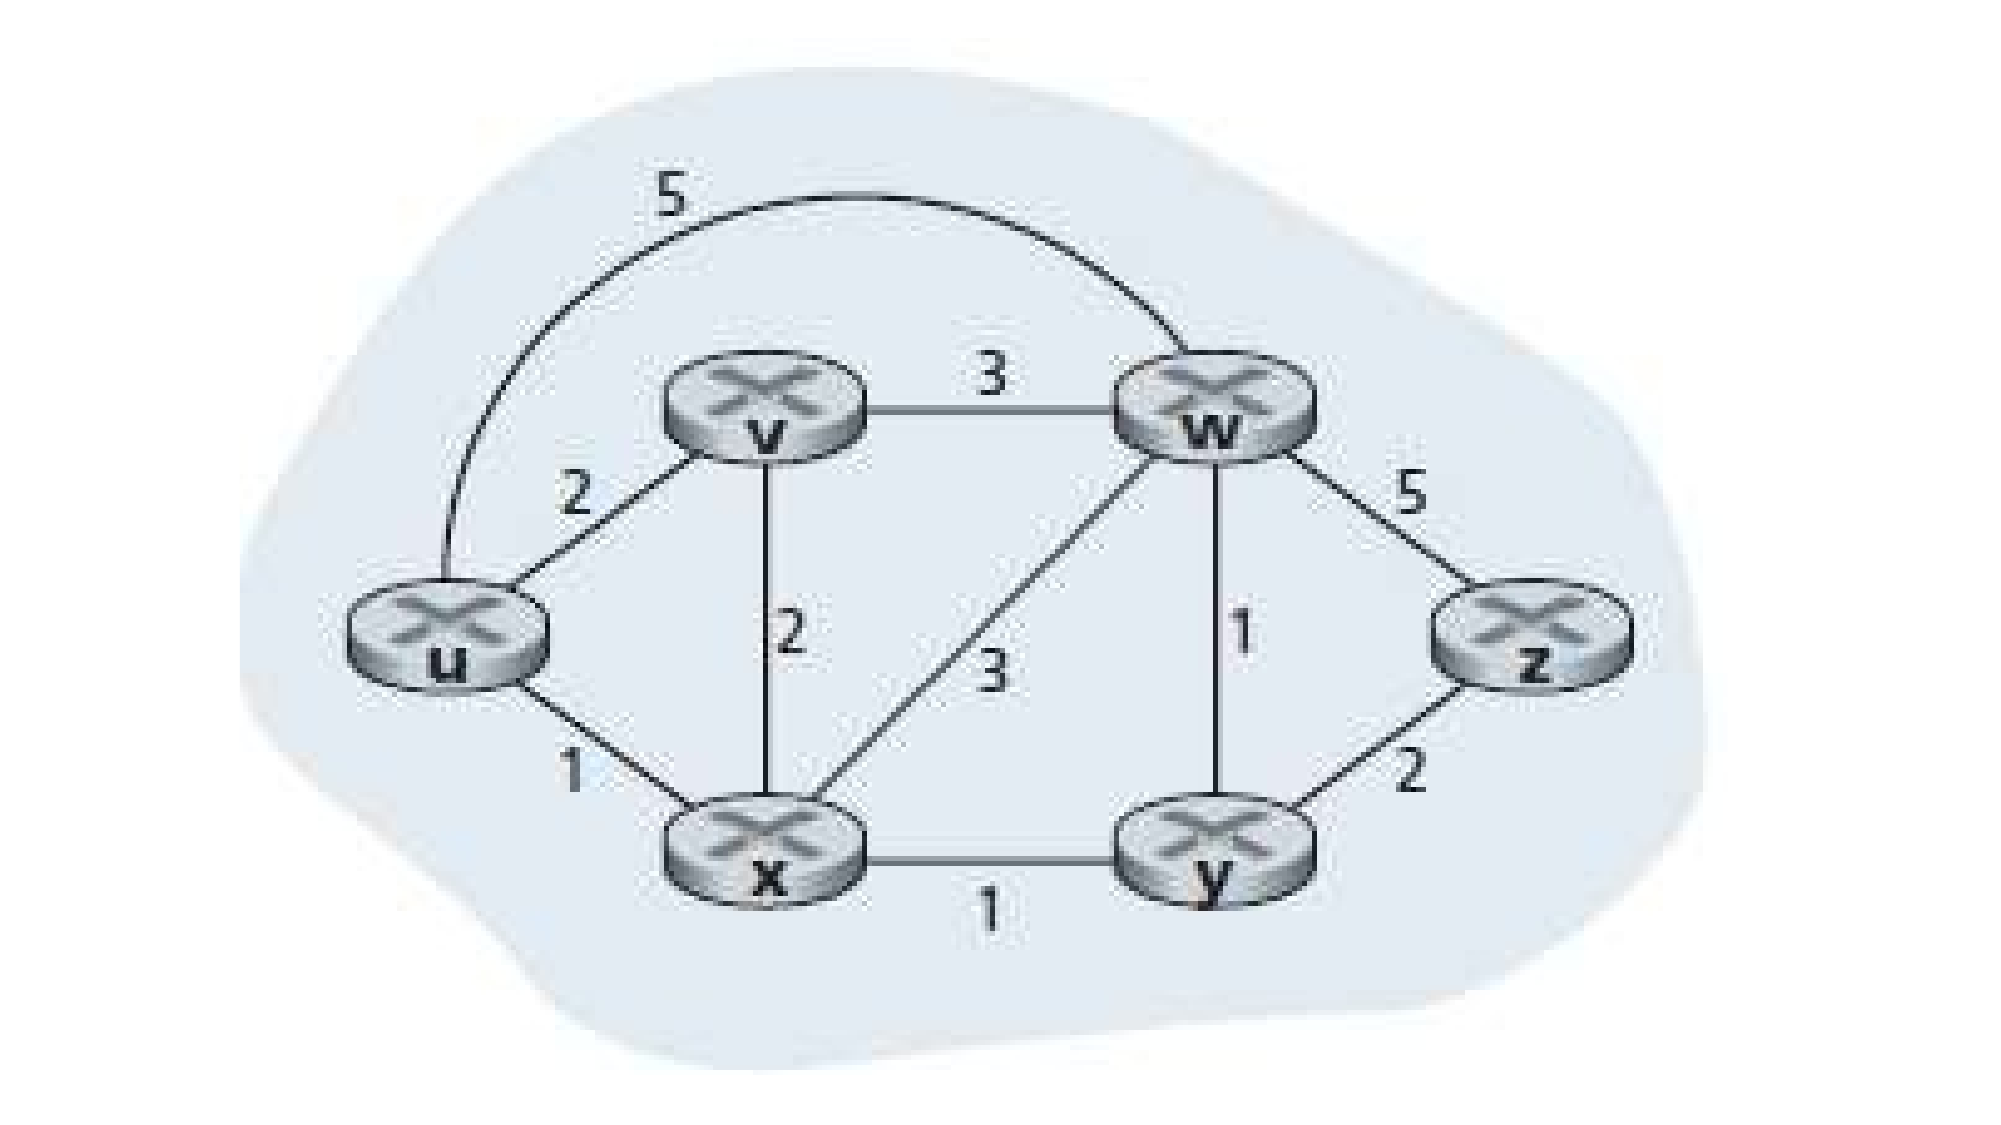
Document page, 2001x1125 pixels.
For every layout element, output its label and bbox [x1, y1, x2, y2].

text_box [239, 38, 1728, 1075]
